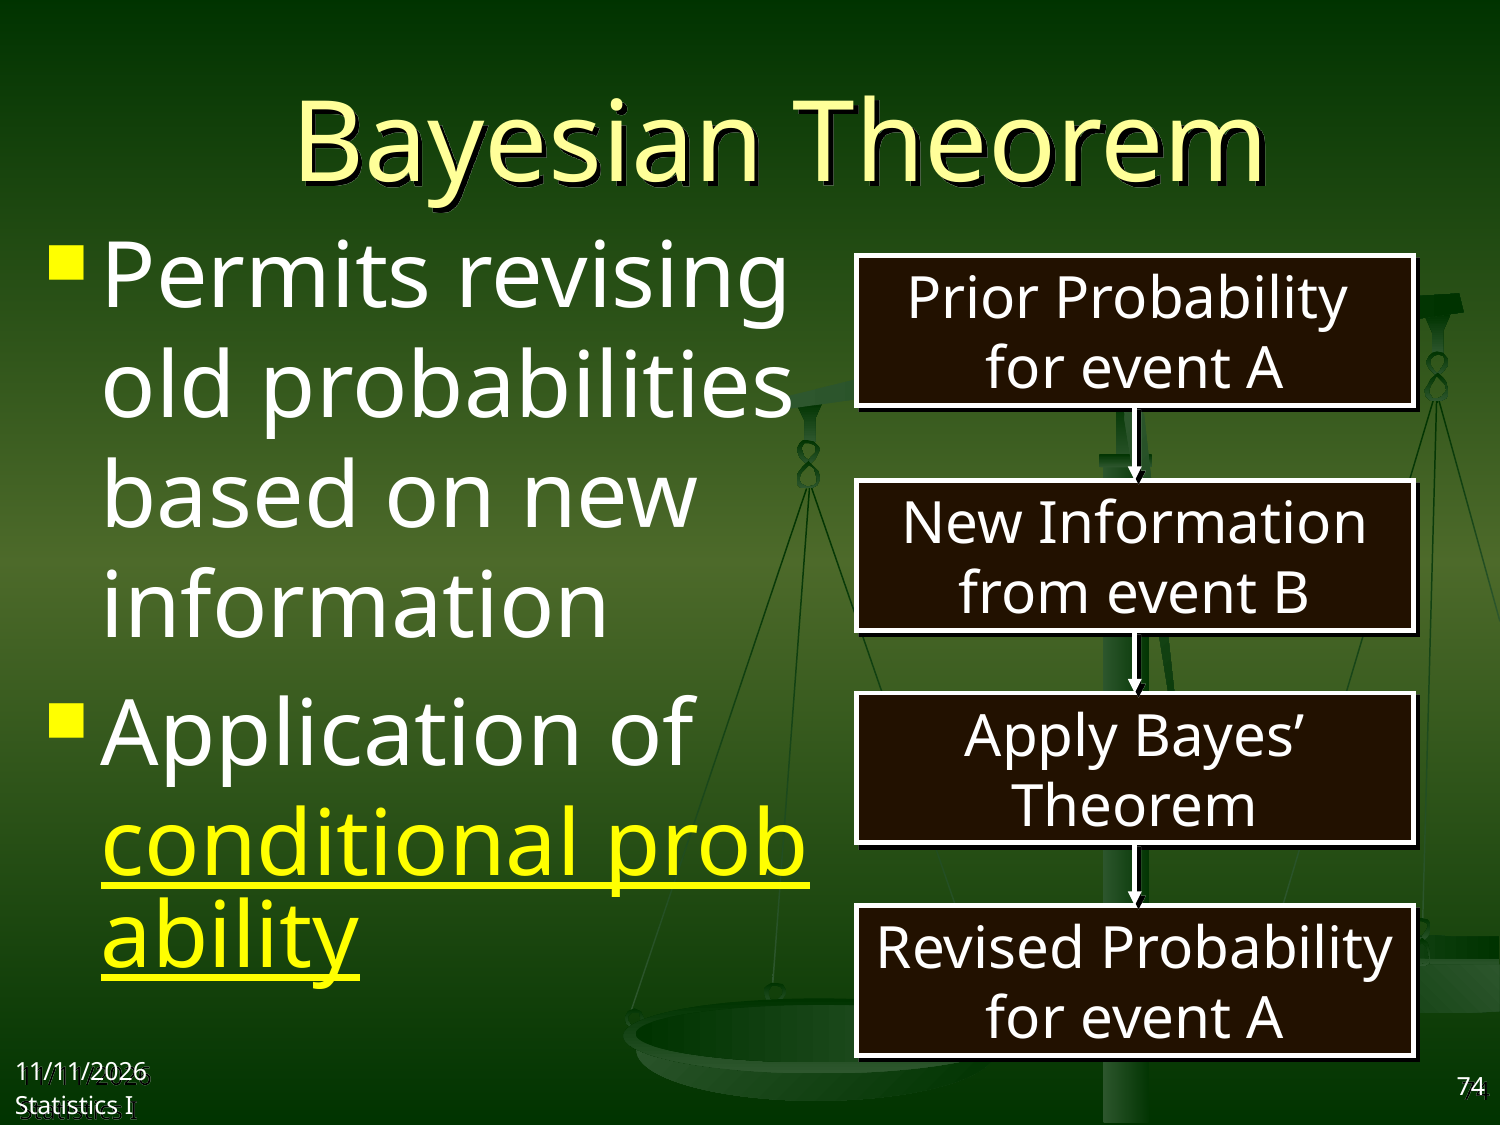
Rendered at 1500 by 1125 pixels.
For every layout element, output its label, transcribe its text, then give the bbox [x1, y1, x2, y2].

text_box Apply Bayes’ Theorem [872, 692, 1414, 843]
text_box Prior Probability for event A [872, 255, 1414, 406]
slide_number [0, 1049, 351, 1125]
slide_number 74 [1149, 1049, 1500, 1125]
text_box Revised Probability for event A [856, 905, 1414, 1056]
title Bayesian Theorem [147, 42, 1414, 231]
list Permits revising old probabilities based on new information Application of conditional probability [29, 207, 872, 1051]
text_box New Information from event B [872, 480, 1414, 631]
